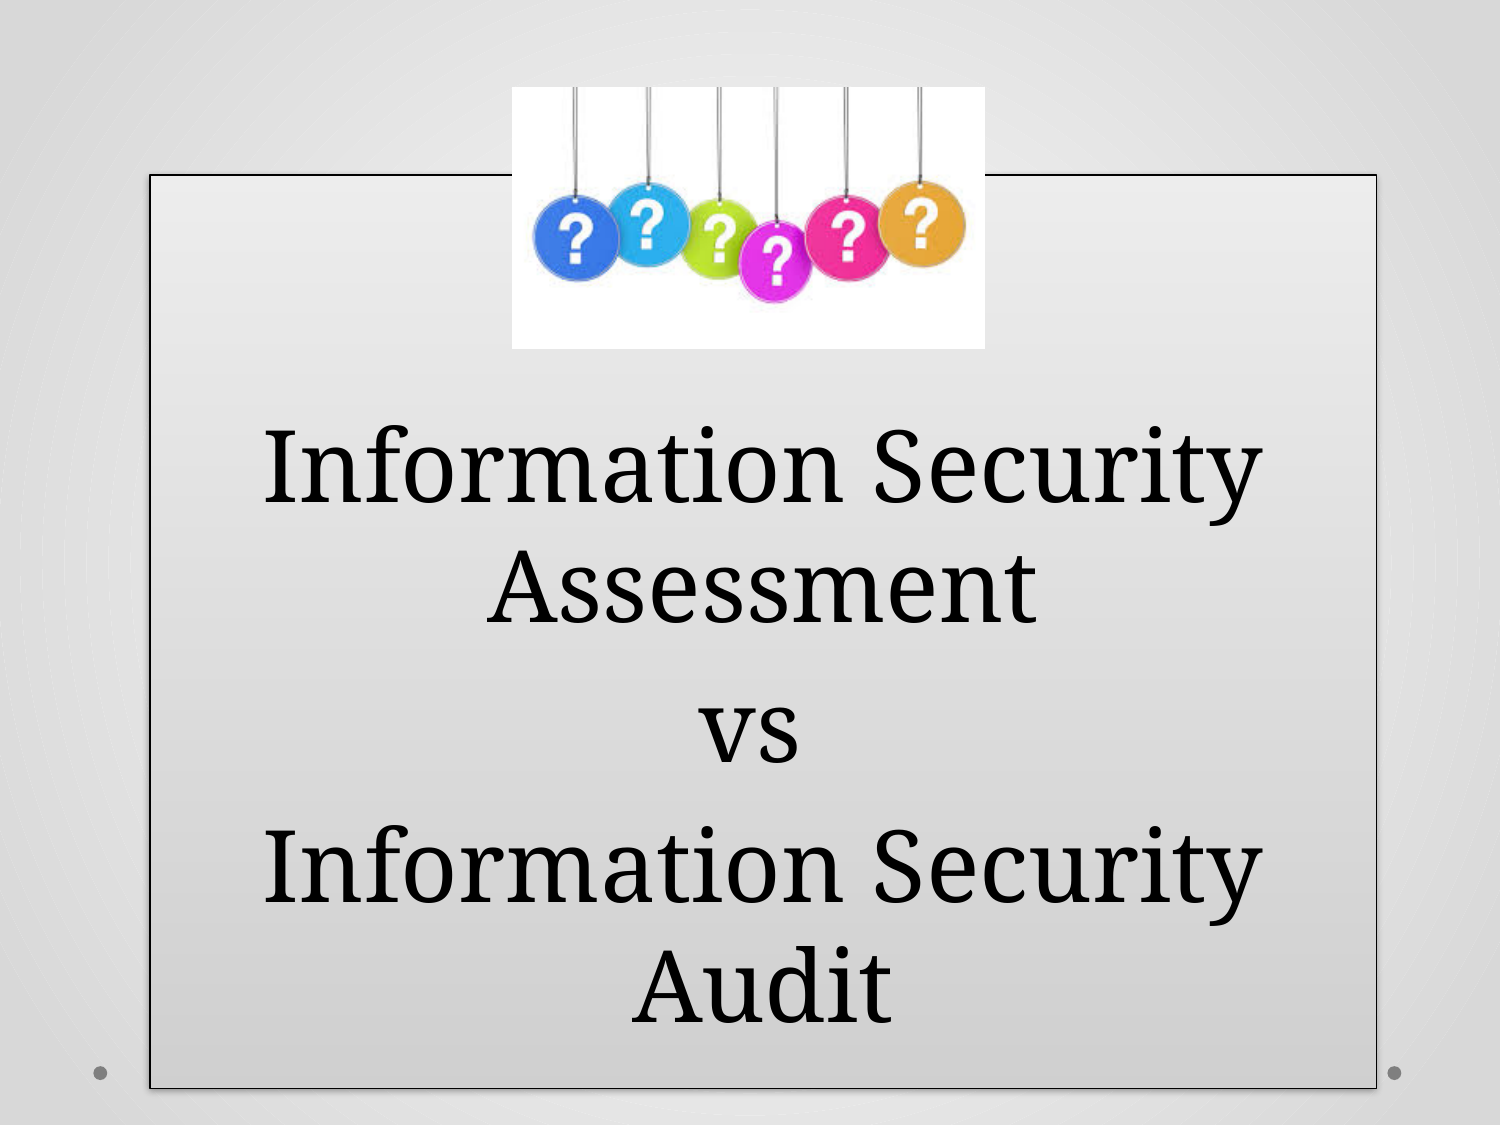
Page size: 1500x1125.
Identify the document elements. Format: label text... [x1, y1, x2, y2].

list Information Security Assessment vs Information Security Audit [150, 174, 1377, 1089]
picture [512, 87, 985, 349]
